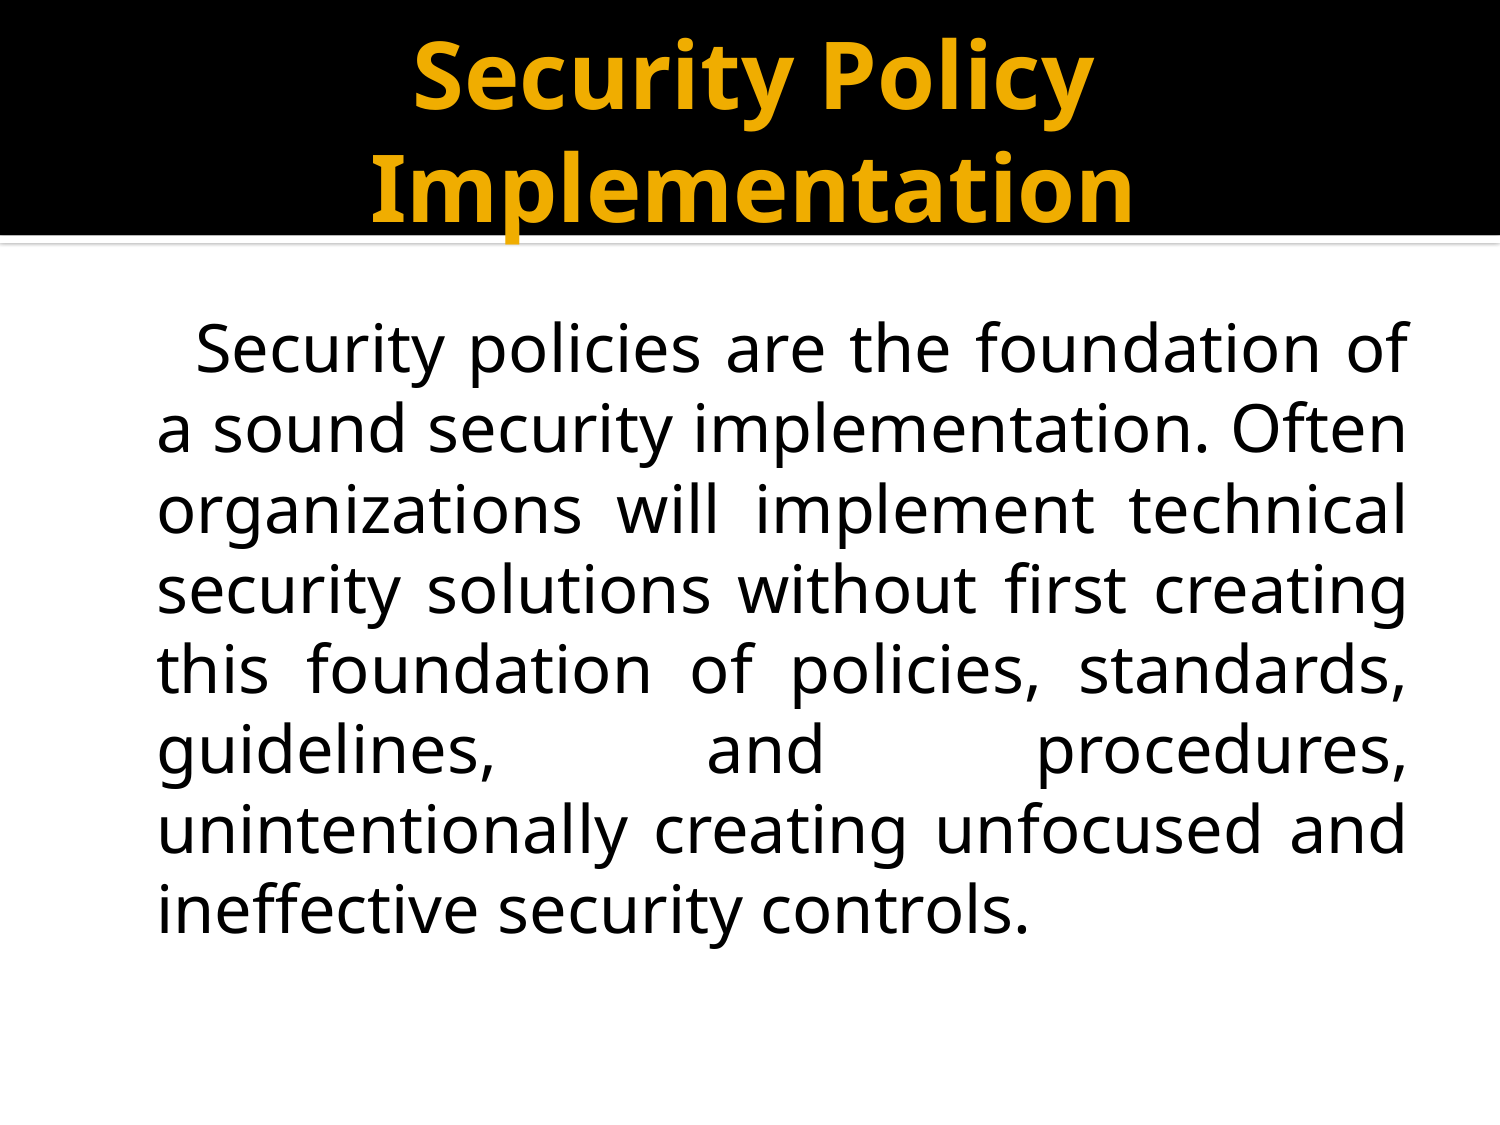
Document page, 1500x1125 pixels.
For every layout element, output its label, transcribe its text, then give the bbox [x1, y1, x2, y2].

list Security policies are the foundation of a sound security implementation. Often organizations will implement technical security solutions without ﬁrst creating this foundation of policies, standards, guidelines, and procedures, unintentionally creating unfocused and ineffective security controls. [75, 291, 1425, 1050]
title Security Policy Implementation [75, 25, 1425, 231]
